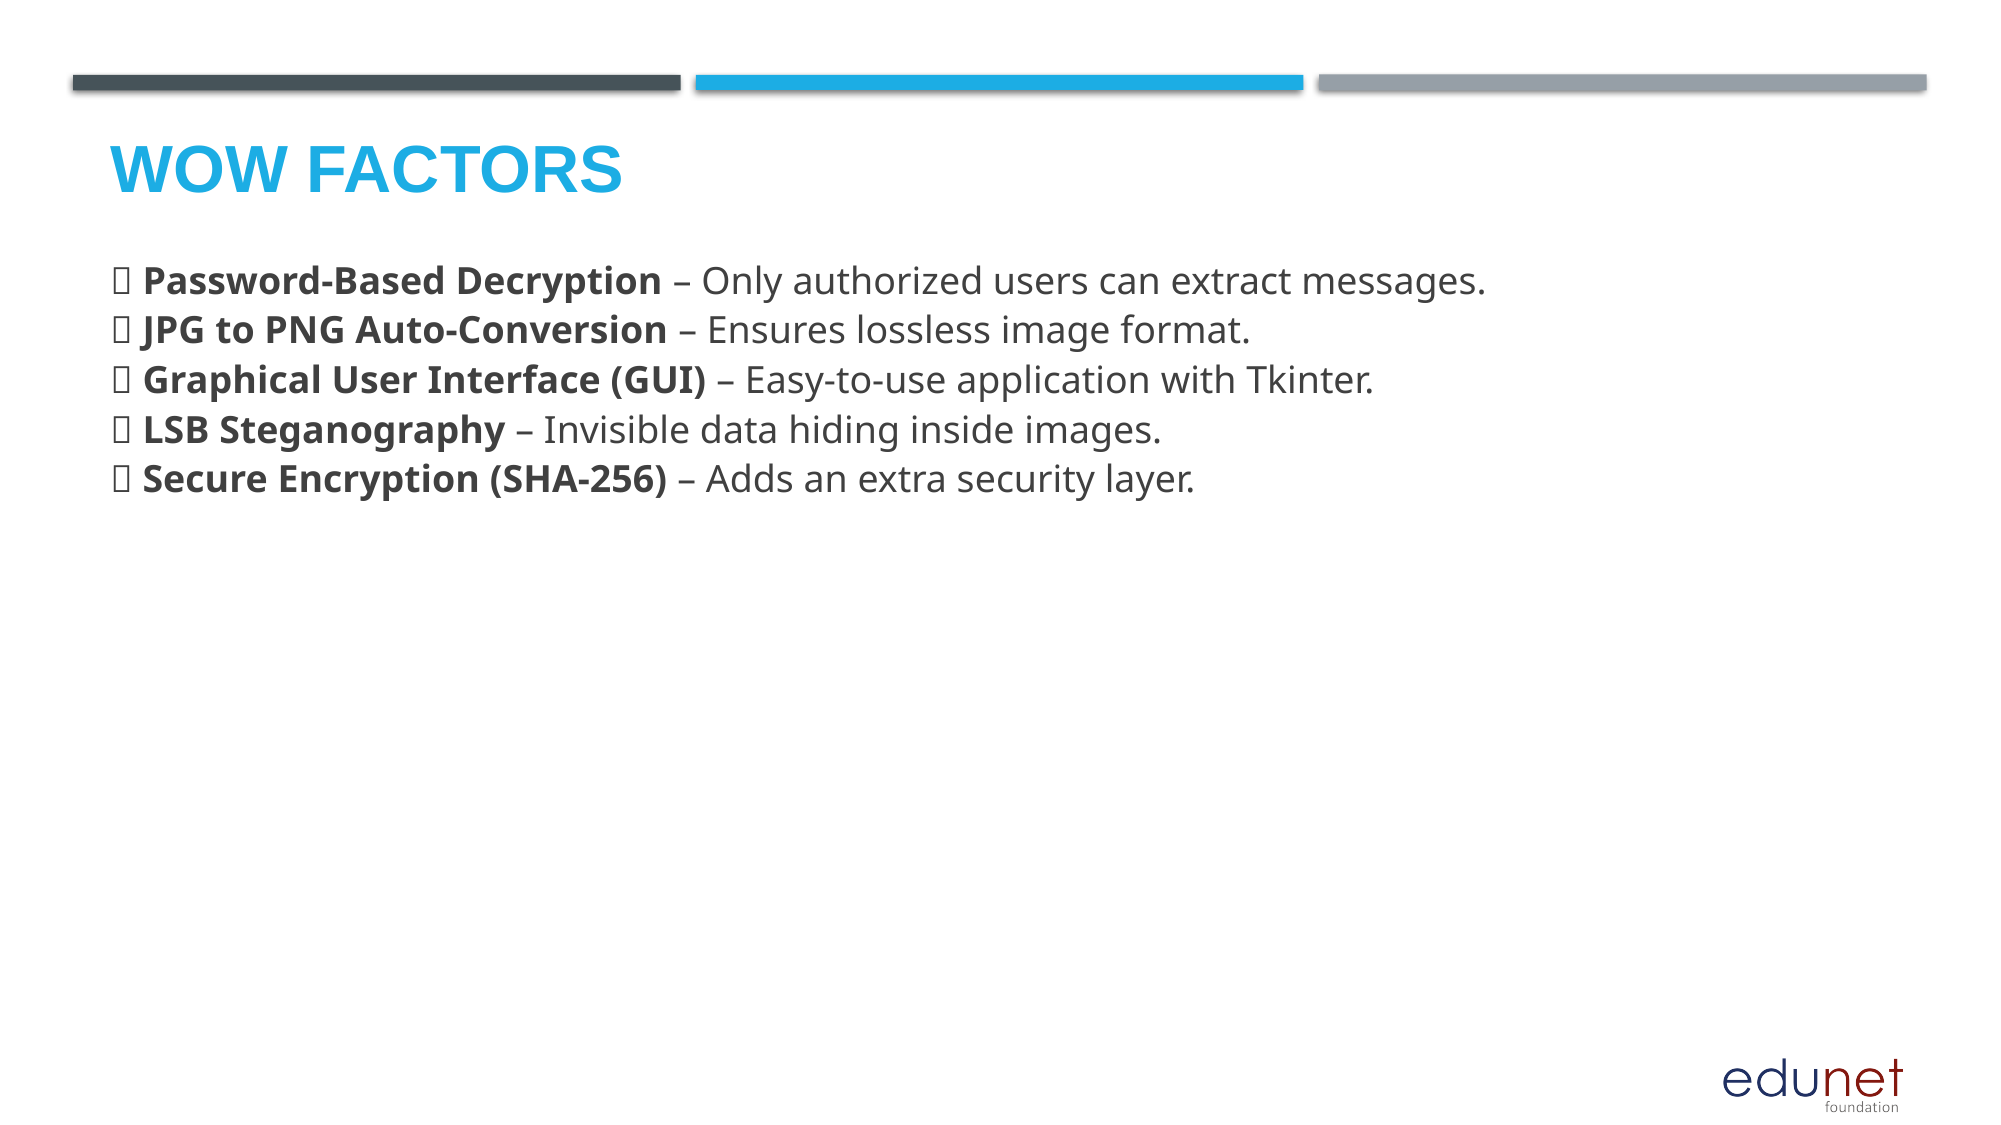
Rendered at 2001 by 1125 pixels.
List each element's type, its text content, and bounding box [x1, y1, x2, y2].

list ✅ Password-Based Decryption – Only authorized users can extract messages. ✅ JPG to PNG Auto-Conversion – Ensures lossless image format. ✅ Graphical User Interface (GUI) – Easy-to-use application with Tkinter. ✅ LSB Steganography – Invisible data hiding inside images. ✅ Secure Encryption (SHA-256) – Adds an extra security layer. [95, 213, 1905, 539]
title Wow factors [95, 126, 1905, 213]
picture [1719, 1056, 1905, 1116]
